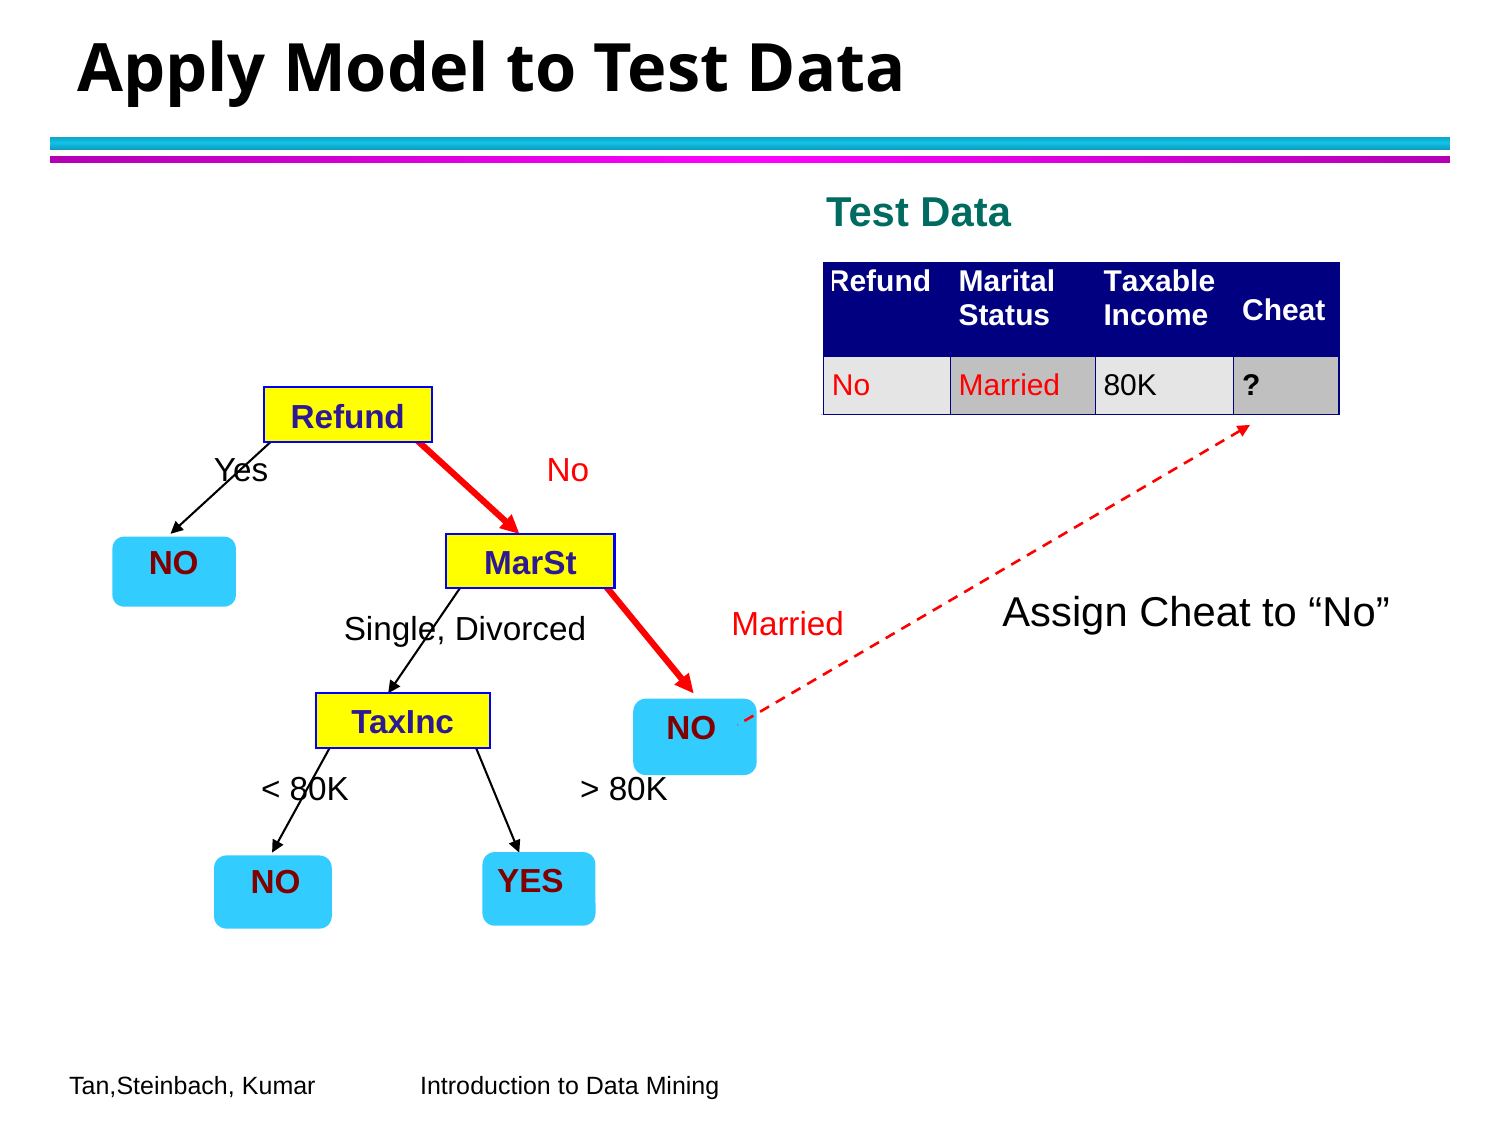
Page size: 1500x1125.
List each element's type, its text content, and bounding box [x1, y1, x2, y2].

text_box [477, 496, 519, 533]
text_box [214, 908, 332, 929]
text_box > 80K [452, 759, 683, 815]
text_box [633, 754, 757, 776]
text_box NO [77, 533, 270, 589]
text_box [657, 650, 694, 694]
text_box Assign Cheat to “No” [987, 587, 1425, 643]
text_box No [419, 440, 604, 496]
text_box Yes [86, 440, 284, 496]
text_box Refund [263, 387, 432, 443]
text_box NO [595, 698, 788, 754]
text_box YES [468, 852, 593, 907]
text_box [482, 857, 596, 926]
text_box MarSt [446, 533, 615, 589]
text_box < 80K [133, 759, 364, 815]
text_box [112, 589, 236, 607]
text_box [388, 655, 415, 693]
title Apply Model to Test Data [62, 24, 1421, 113]
text_box NO [179, 852, 372, 908]
text_box [170, 496, 212, 533]
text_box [812, 262, 1361, 449]
text_box Test Data [787, 187, 1050, 243]
text_box Single, Divorced [216, 600, 602, 655]
text_box [272, 815, 293, 852]
text_box Married [604, 594, 869, 650]
text_box TaxInc [315, 693, 490, 748]
text_box [503, 815, 521, 852]
